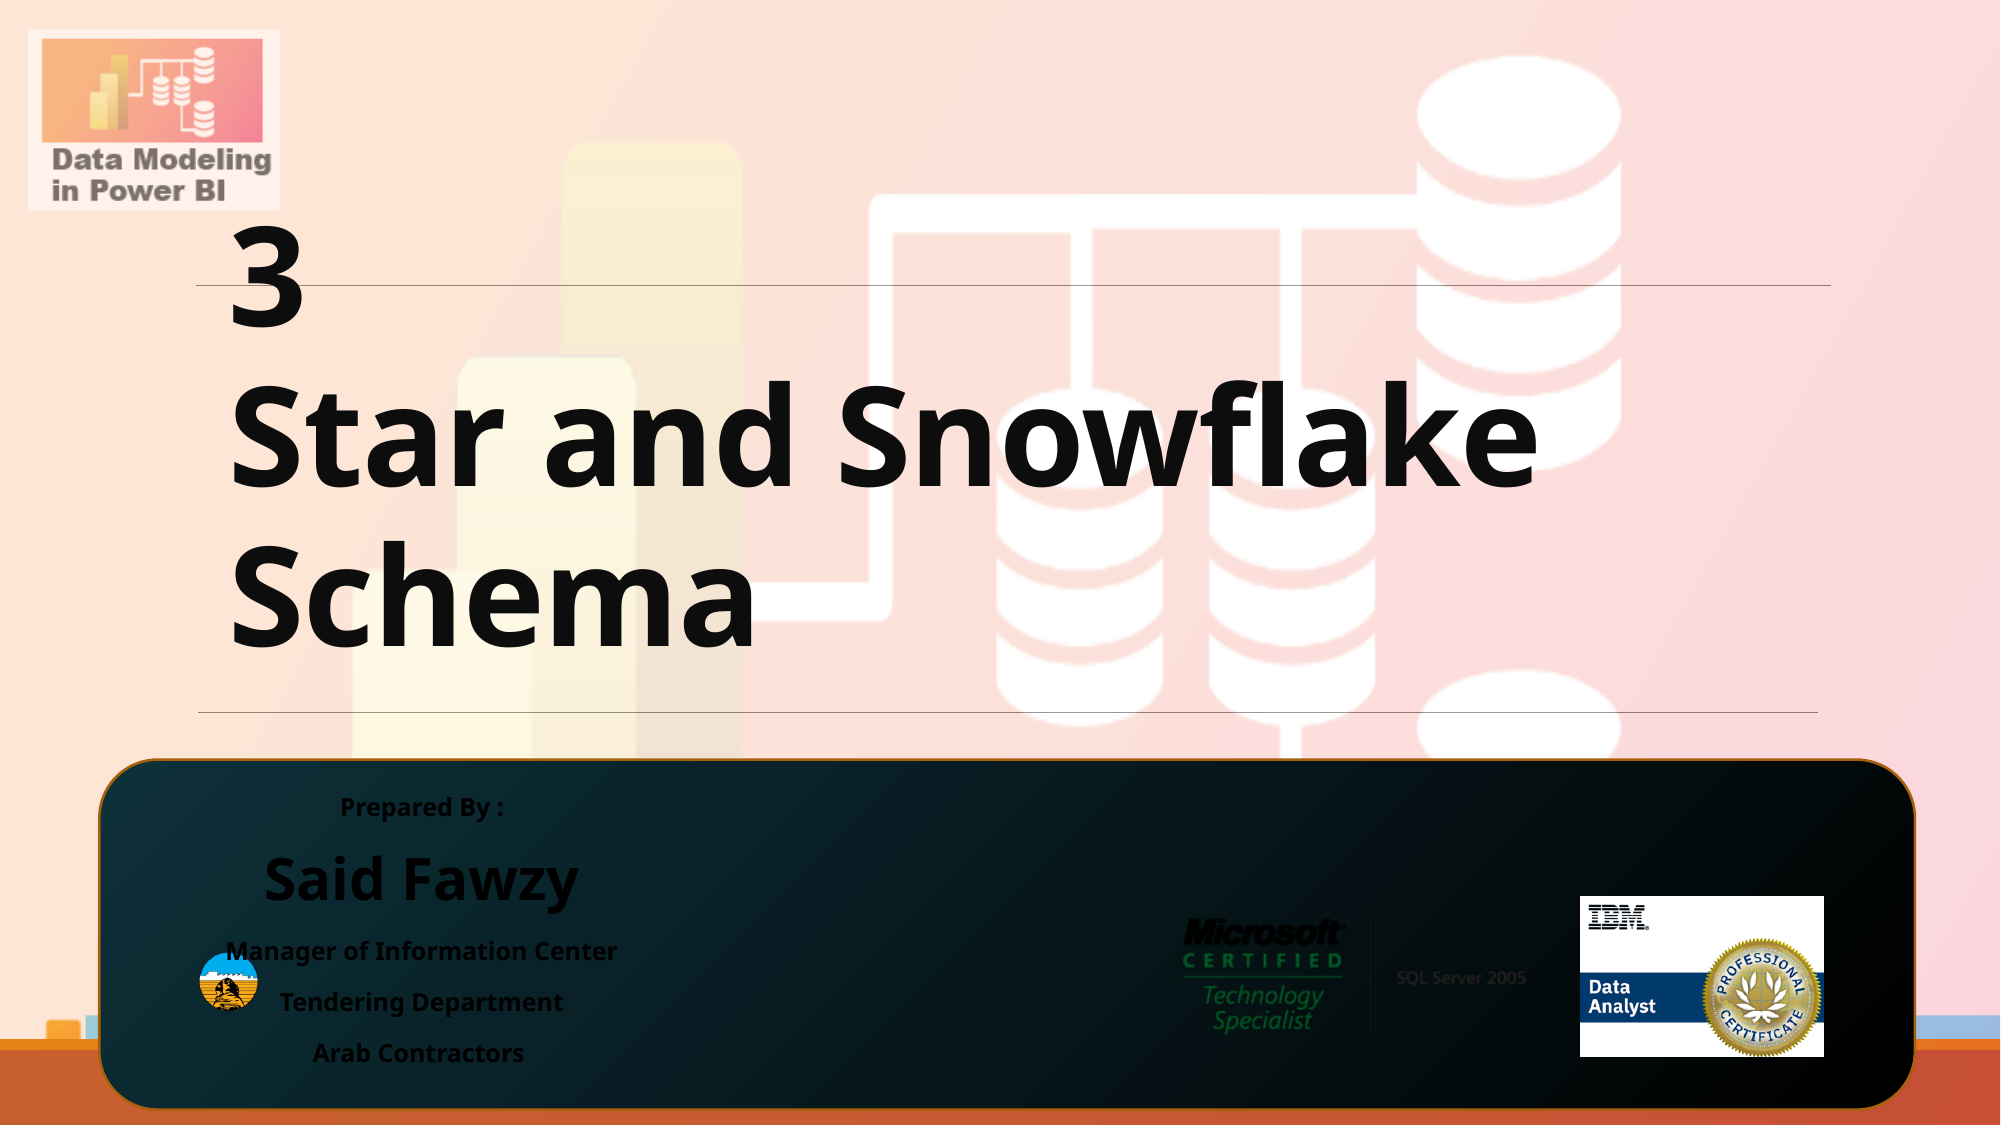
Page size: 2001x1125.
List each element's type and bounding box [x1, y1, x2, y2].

text_box [48, 759, 1916, 1111]
picture [0, 0, 2001, 1125]
